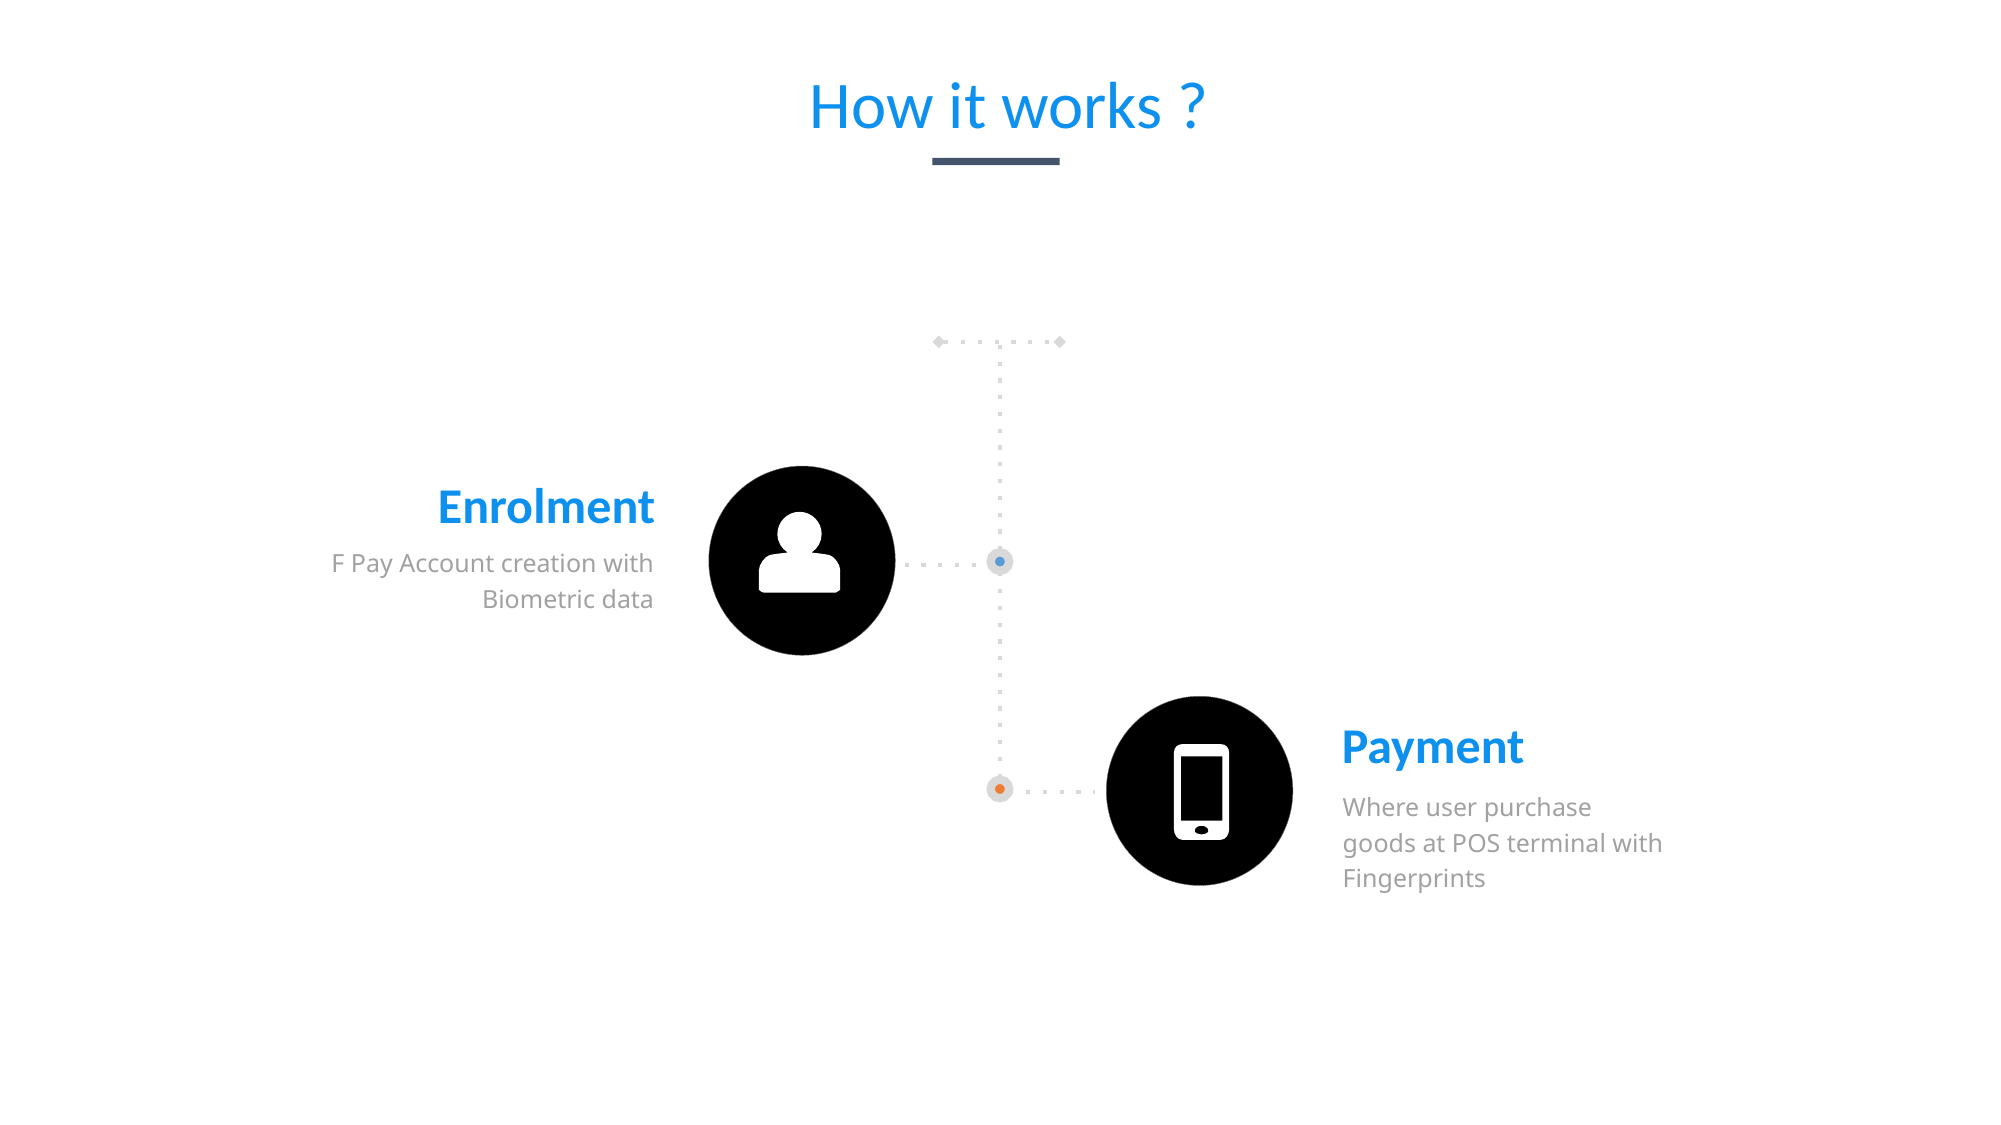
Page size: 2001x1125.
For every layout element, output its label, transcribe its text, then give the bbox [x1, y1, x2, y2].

text_box Payment [1326, 706, 1540, 782]
text_box F Pay Account creation with Biometric data [310, 534, 670, 622]
text_box [989, 551, 1011, 572]
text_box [447, 57, 1571, 166]
text_box Enrolment [422, 466, 671, 542]
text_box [1106, 696, 1293, 886]
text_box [708, 466, 896, 656]
text_box Where user purchase goods at POS terminal with Fingerprints [1327, 777, 1687, 901]
text_box [989, 778, 1011, 800]
